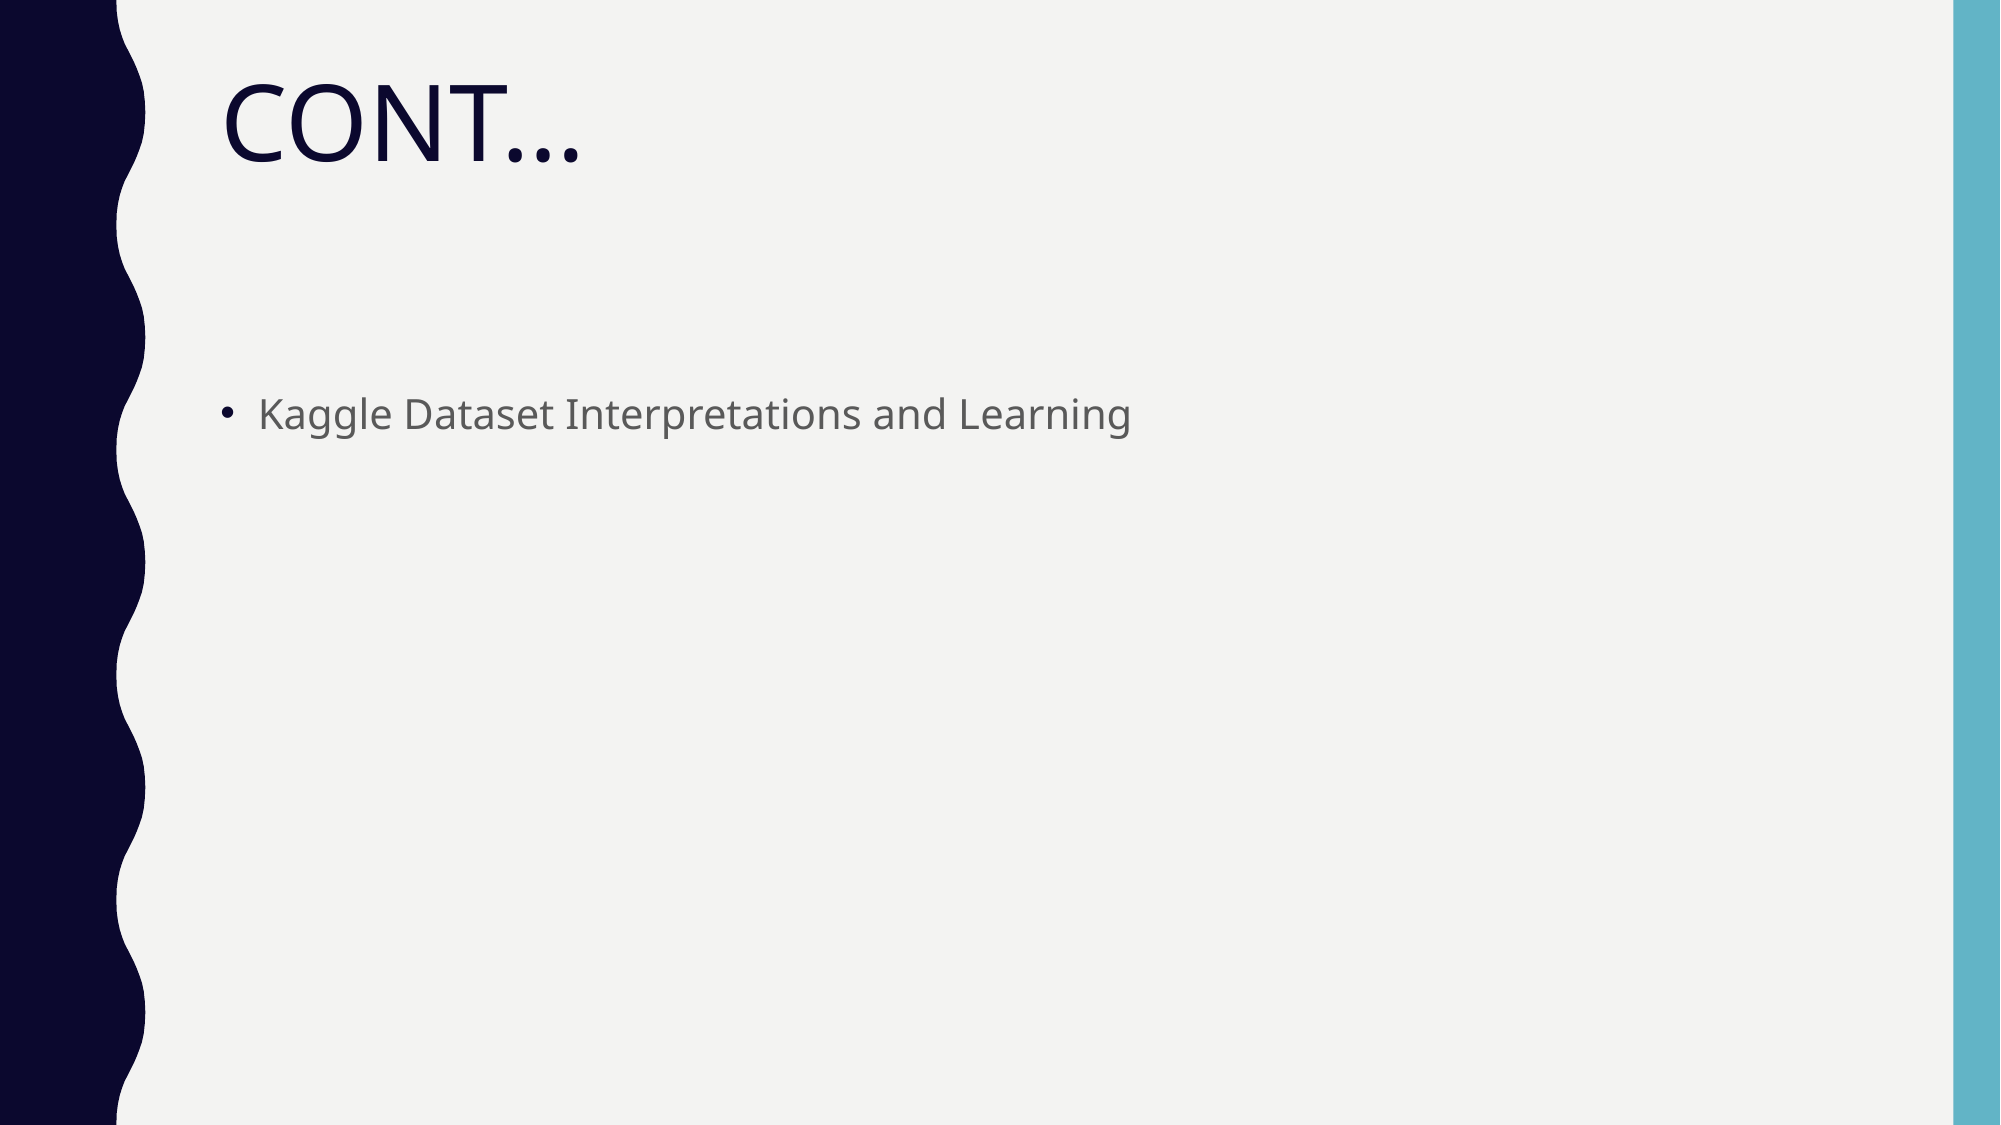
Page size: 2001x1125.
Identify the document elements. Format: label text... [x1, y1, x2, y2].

title CONT… [205, 62, 1875, 308]
list Kaggle Dataset Interpretations and Learning [205, 375, 1875, 965]
